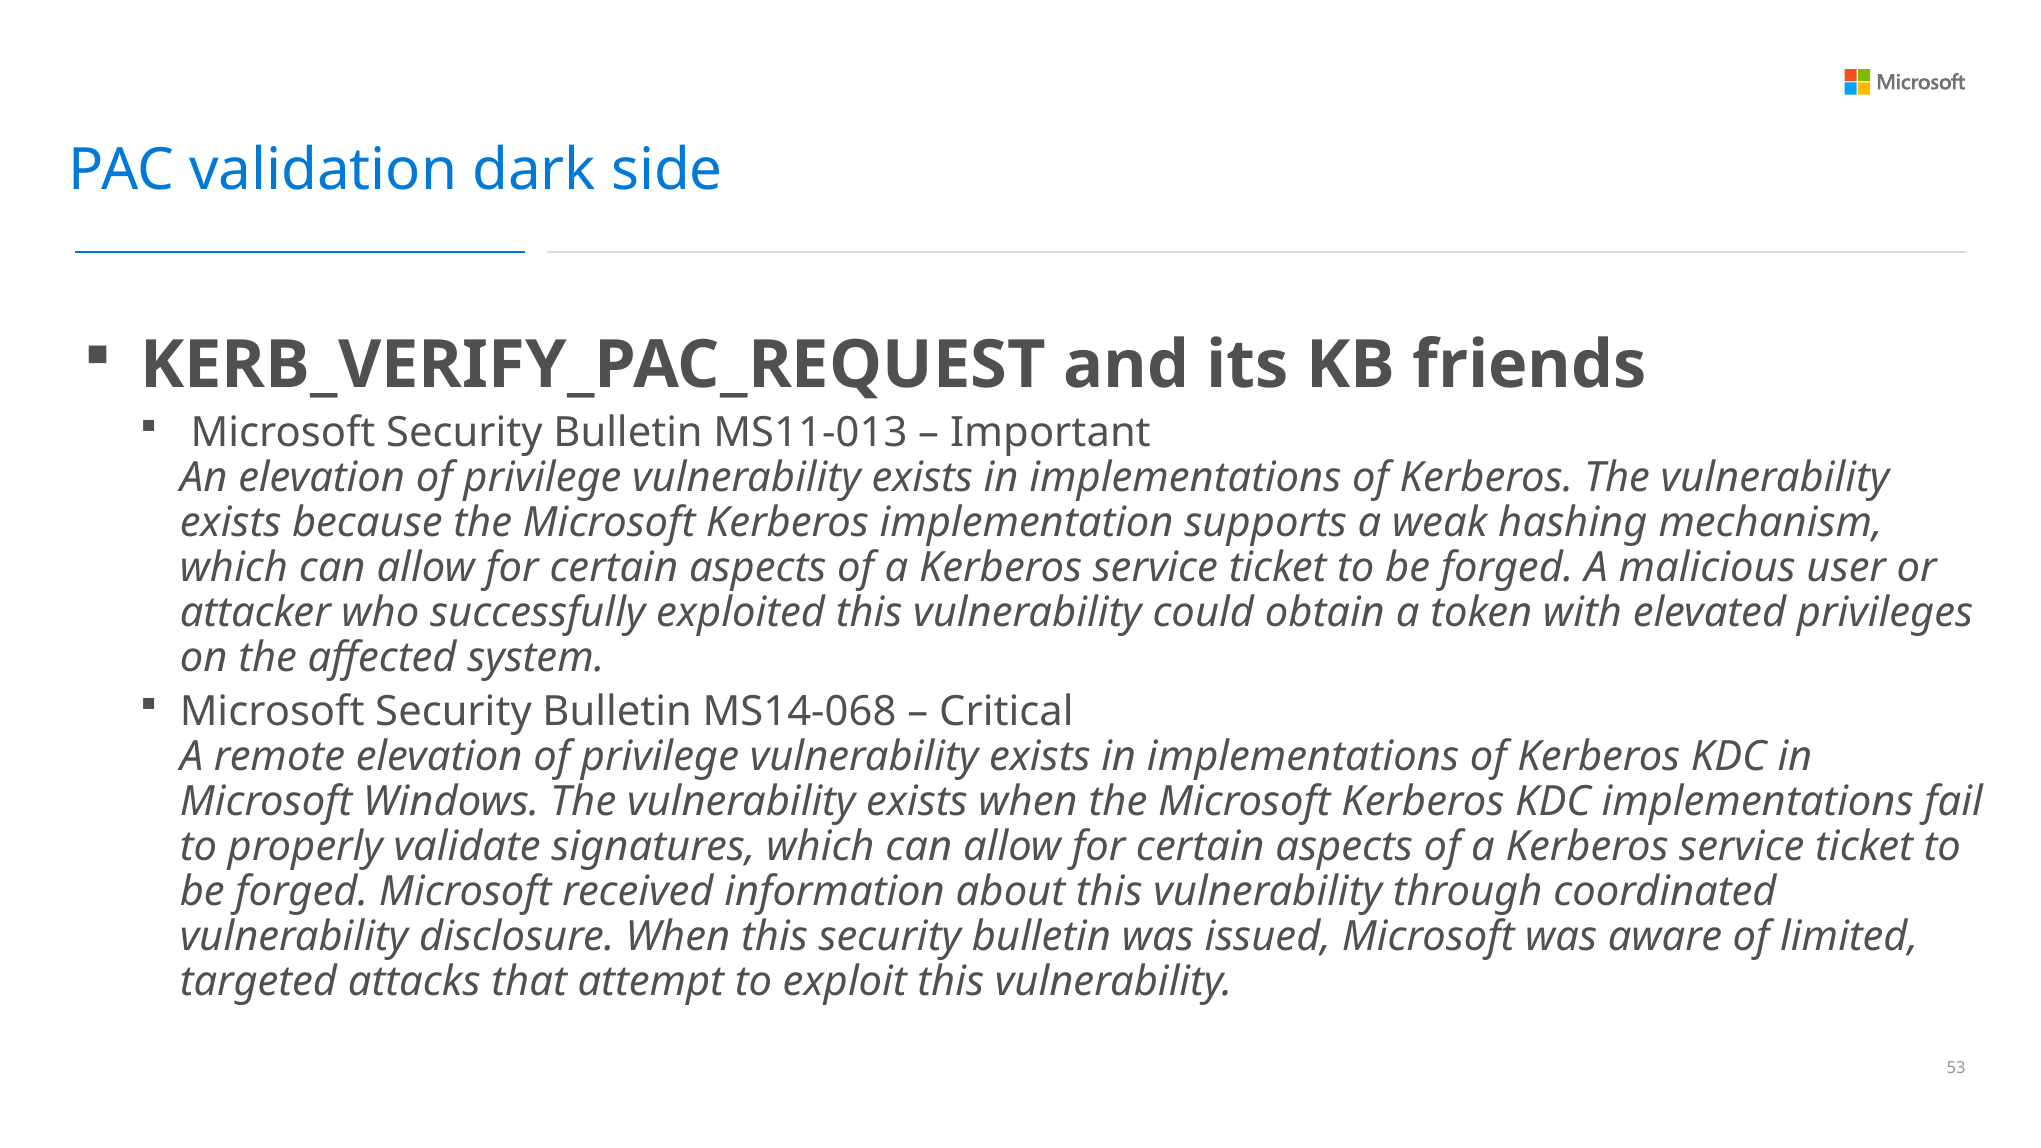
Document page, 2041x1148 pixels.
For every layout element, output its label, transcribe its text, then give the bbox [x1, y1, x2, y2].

text_box KERB_VERIFY_PAC_REQUEST and its KB friends Microsoft Security Bulletin MS11-013 – Important An elevation of privilege vulnerability exists in implementations of Kerberos. The vulnerability exists because the Microsoft Kerberos implementation supports a weak hashing mechanism, which can allow for certain aspects of a Kerberos service ticket to be forged. A malicious user or attacker who successfully exploited this vulnerability could obtain a token with elevated privileges on the affected system. Microsoft Security Bulletin MS14-068 – Critical A remote elevation of privilege vulnerability exists in implementations of Kerberos KDC in Microsoft Windows. The vulnerability exists when the Microsoft Kerberos KDC implementations fail to properly validate signatures, which can allow for certain aspects of a Kerberos service ticket to be forged. Microsoft received information about this vulnerability through coordinated vulnerability disclosure. When this security bulletin was issued, Microsoft was aware of limited, targeted attacks that attempt to exploit this vulnerability. [60, 315, 2010, 1083]
list PAC validation dark side [45, 120, 1968, 200]
